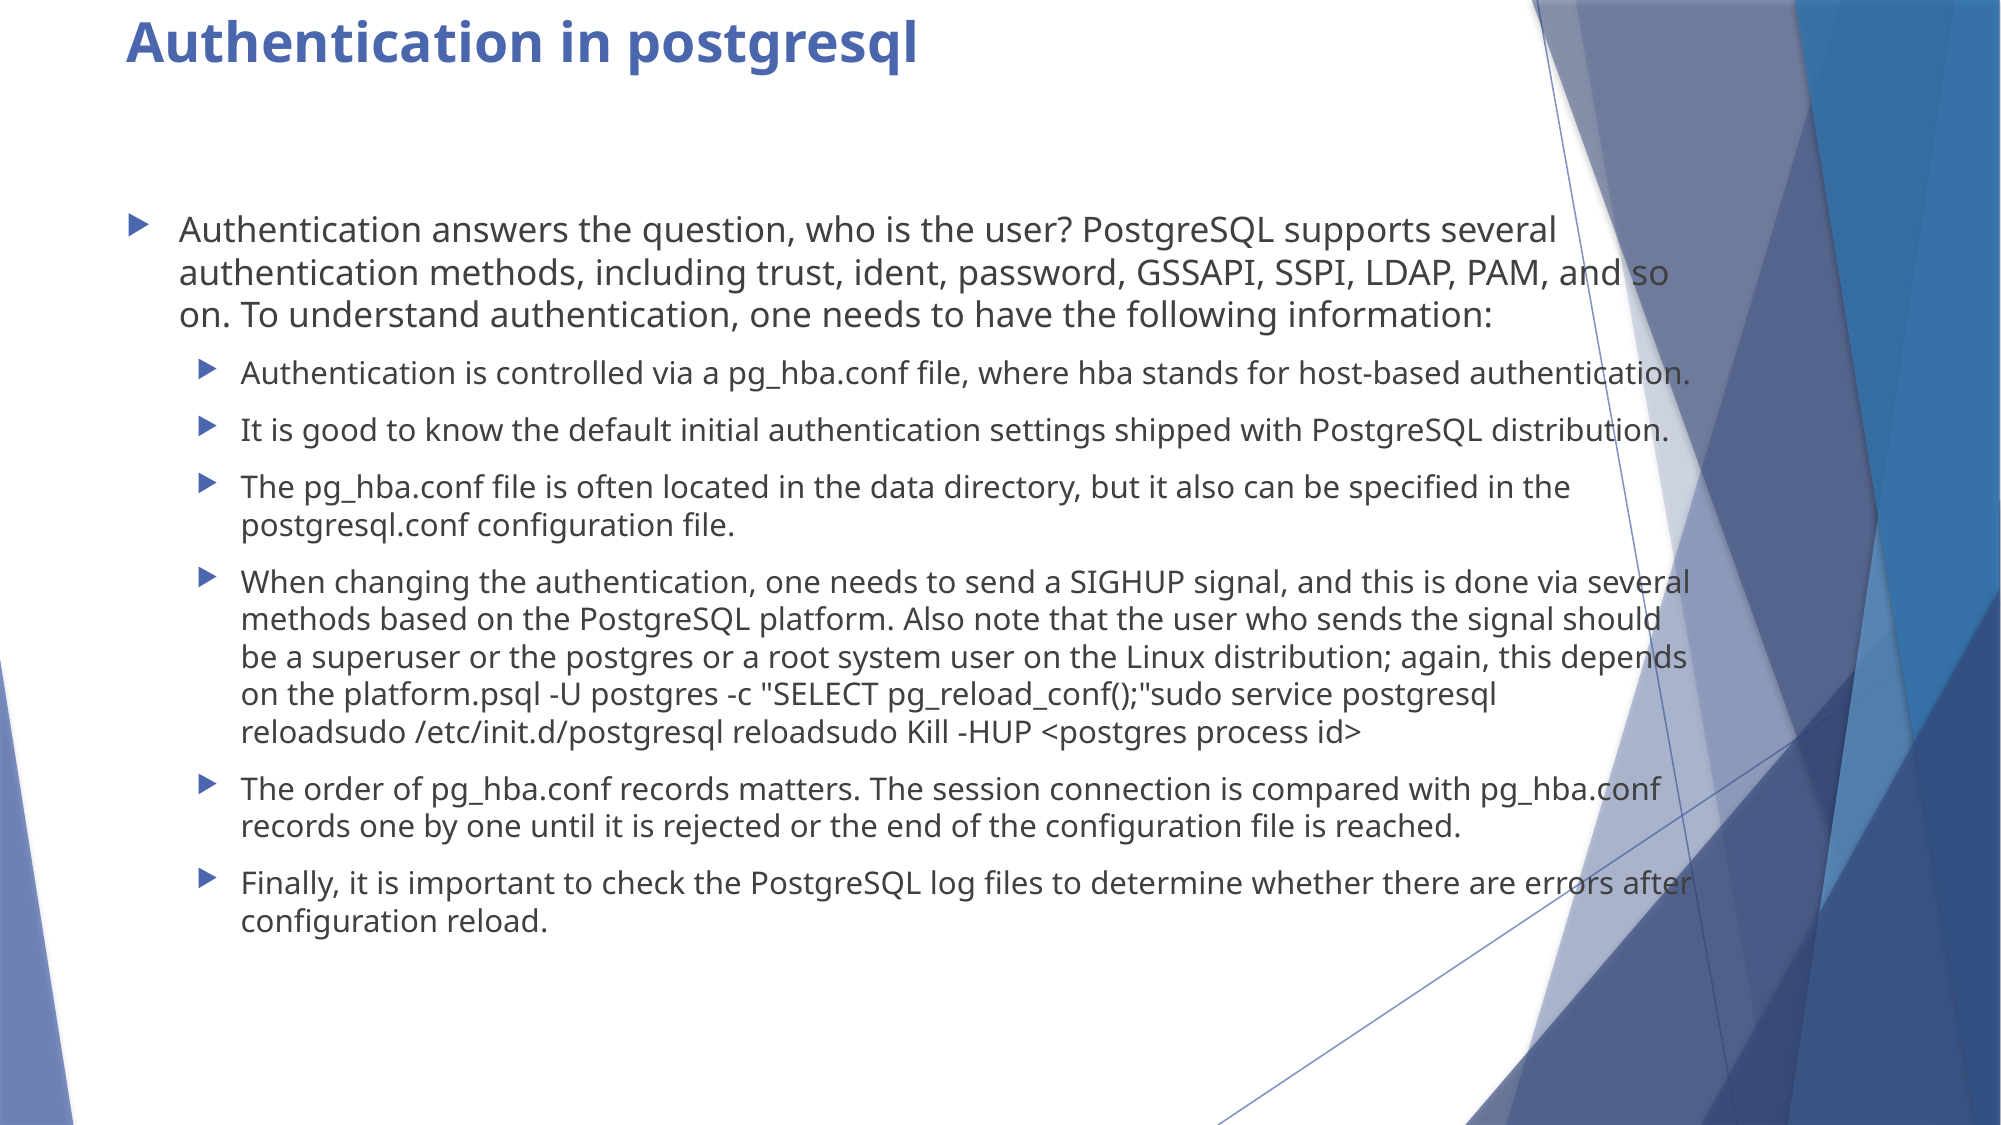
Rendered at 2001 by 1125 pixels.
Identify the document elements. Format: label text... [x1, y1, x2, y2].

list Authentication answers the question, who is the user? PostgreSQL supports several authentication methods, including trust, ident, password, GSSAPI, SSPI, LDAP, PAM, and so on. To understand authentication, one needs to have the following information: Authentication is controlled via a pg_hba.conf file, where hba stands for host-based authentication. It is good to know the default initial authentication settings shipped with PostgreSQL distribution. The pg_hba.conf file is often located in the data directory, but it also can be specified in the postgresql.conf configuration file. When changing the authentication, one needs to send a SIGHUP signal, and this is done via several methods based on the PostgreSQL platform. Also note that the user who sends the signal should be a superuser or the postgres or a root system user on the Linux distribution; again, this depends on the platform.psql -U postgres -c "SELECT pg_reload_conf();"sudo service postgresql reloadsudo /etc/init.d/postgresql reloadsudo Kill -HUP <postgres process id> The order of pg_hba.conf records matters. The session connection is compared with pg_hba.conf records one by one until it is rejected or the end of the configuration file is reached. Finally, it is important to check the PostgreSQL log files to determine whether there are errors after configuration reload. [111, 200, 1714, 1096]
title Authentication in postgresql [111, 0, 1522, 200]
